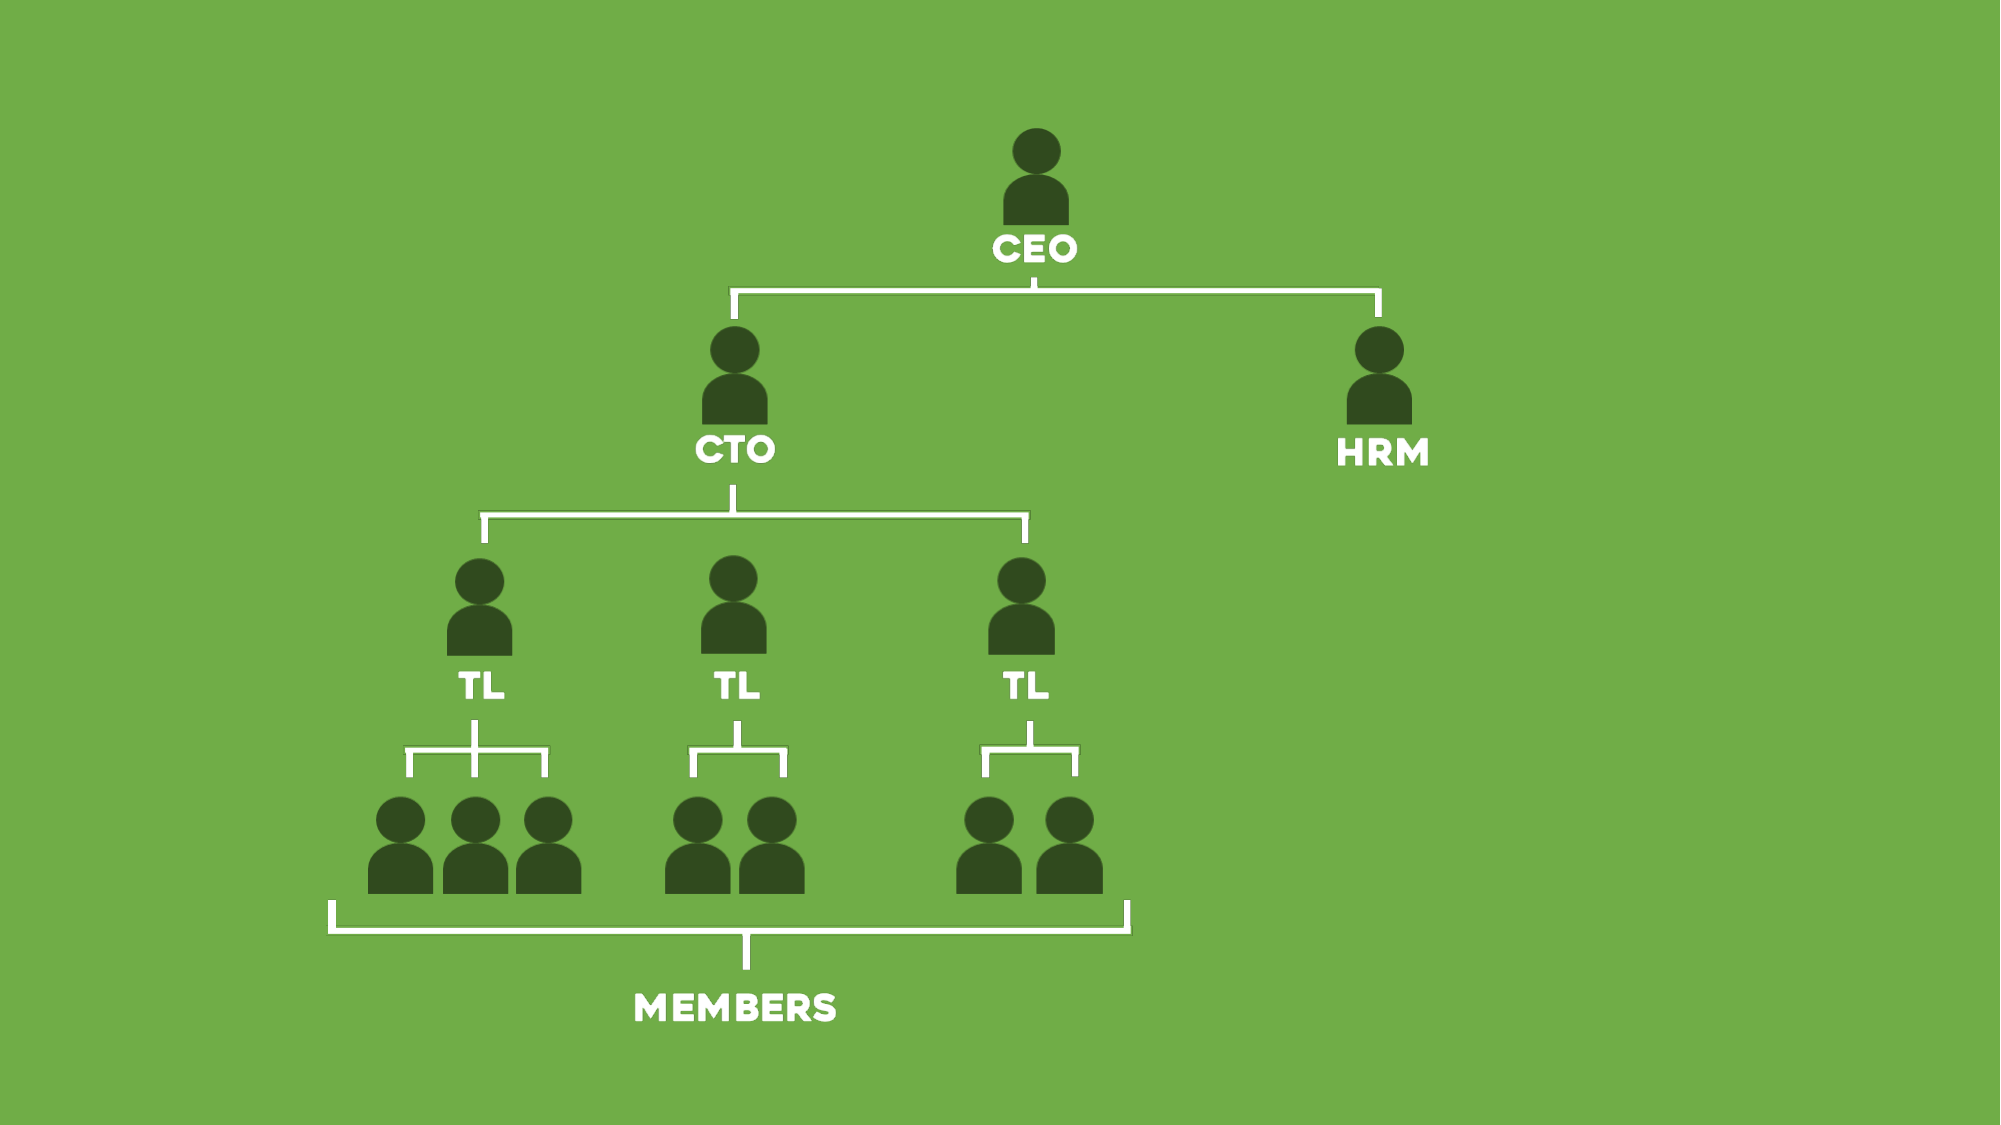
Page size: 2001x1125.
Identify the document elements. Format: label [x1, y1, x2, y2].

picture [326, 128, 1476, 1056]
